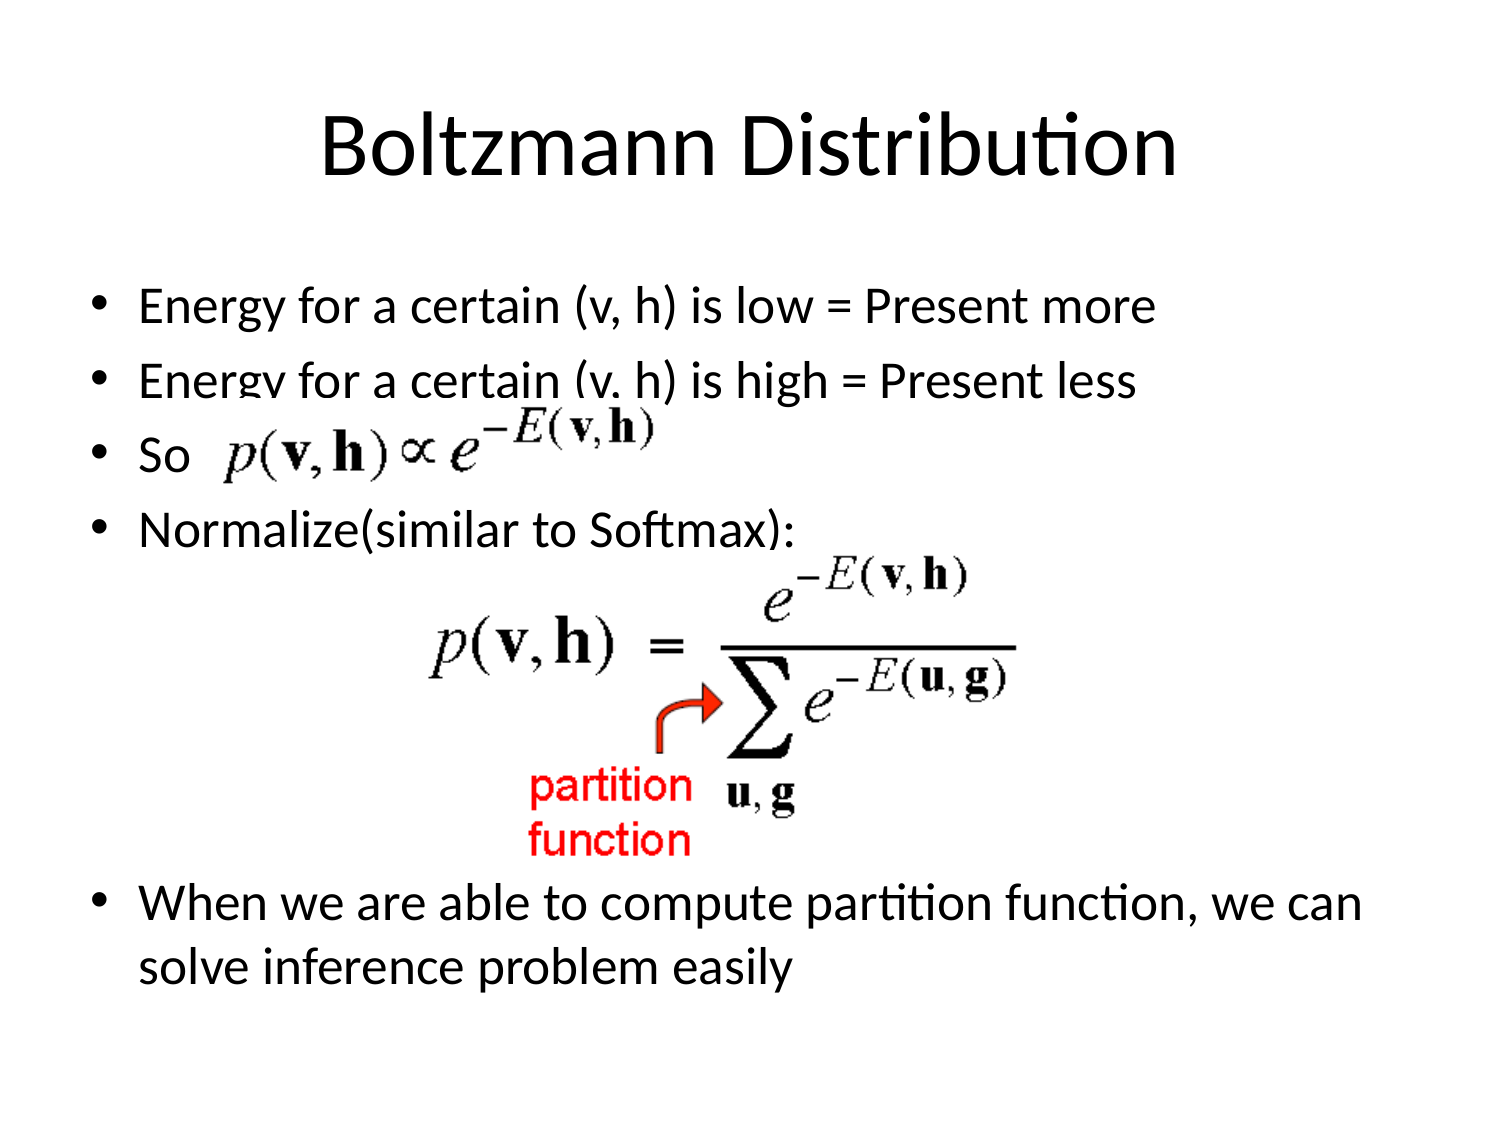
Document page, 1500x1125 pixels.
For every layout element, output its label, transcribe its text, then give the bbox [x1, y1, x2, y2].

picture [222, 398, 661, 493]
title Boltzmann Distribution [75, 45, 1425, 233]
list Energy for a certain (v, h) is low = Present more Energy for a certain (v, h) is high = Present less So Normalize(similar to Softmax): When we are able to compute partition function, we can solve inference problem easily [75, 262, 1425, 1005]
picture [409, 550, 1033, 867]
